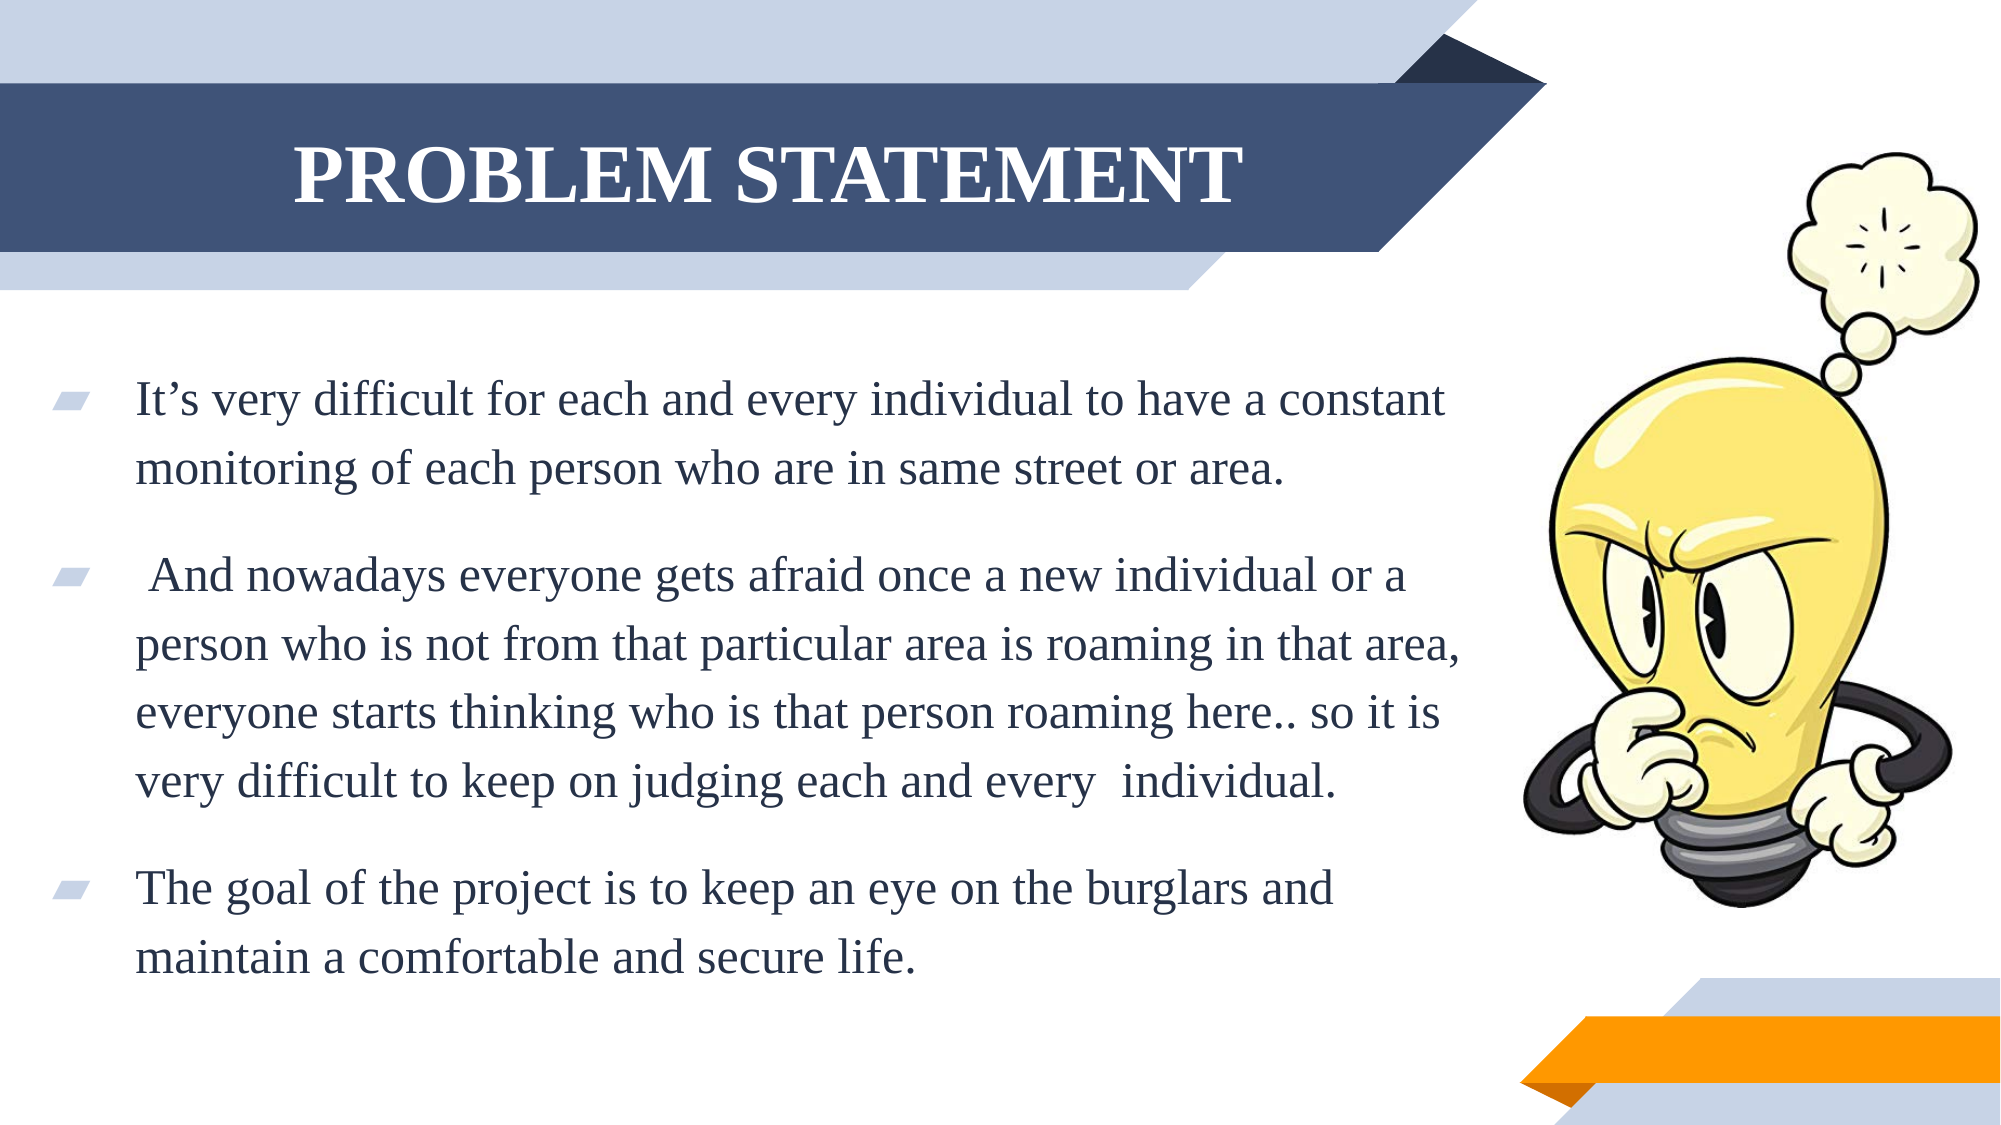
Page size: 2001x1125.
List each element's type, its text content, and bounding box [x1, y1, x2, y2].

list It’s very difficult for each and every individual to have a constant monitoring of each person who are in same street or area. And nowadays everyone gets afraid once a new individual or a person who is not from that particular area is roaming in that area, everyone starts thinking who is that person roaming here.. so it is very difficult to keep on judging each and every individual. The goal of the project is to keep an eye on the burglars and maintain a comfortable and secure life. [20, 301, 1520, 1125]
title PROBLEM STATEMENT [178, 85, 1380, 254]
picture [1523, 152, 1980, 908]
